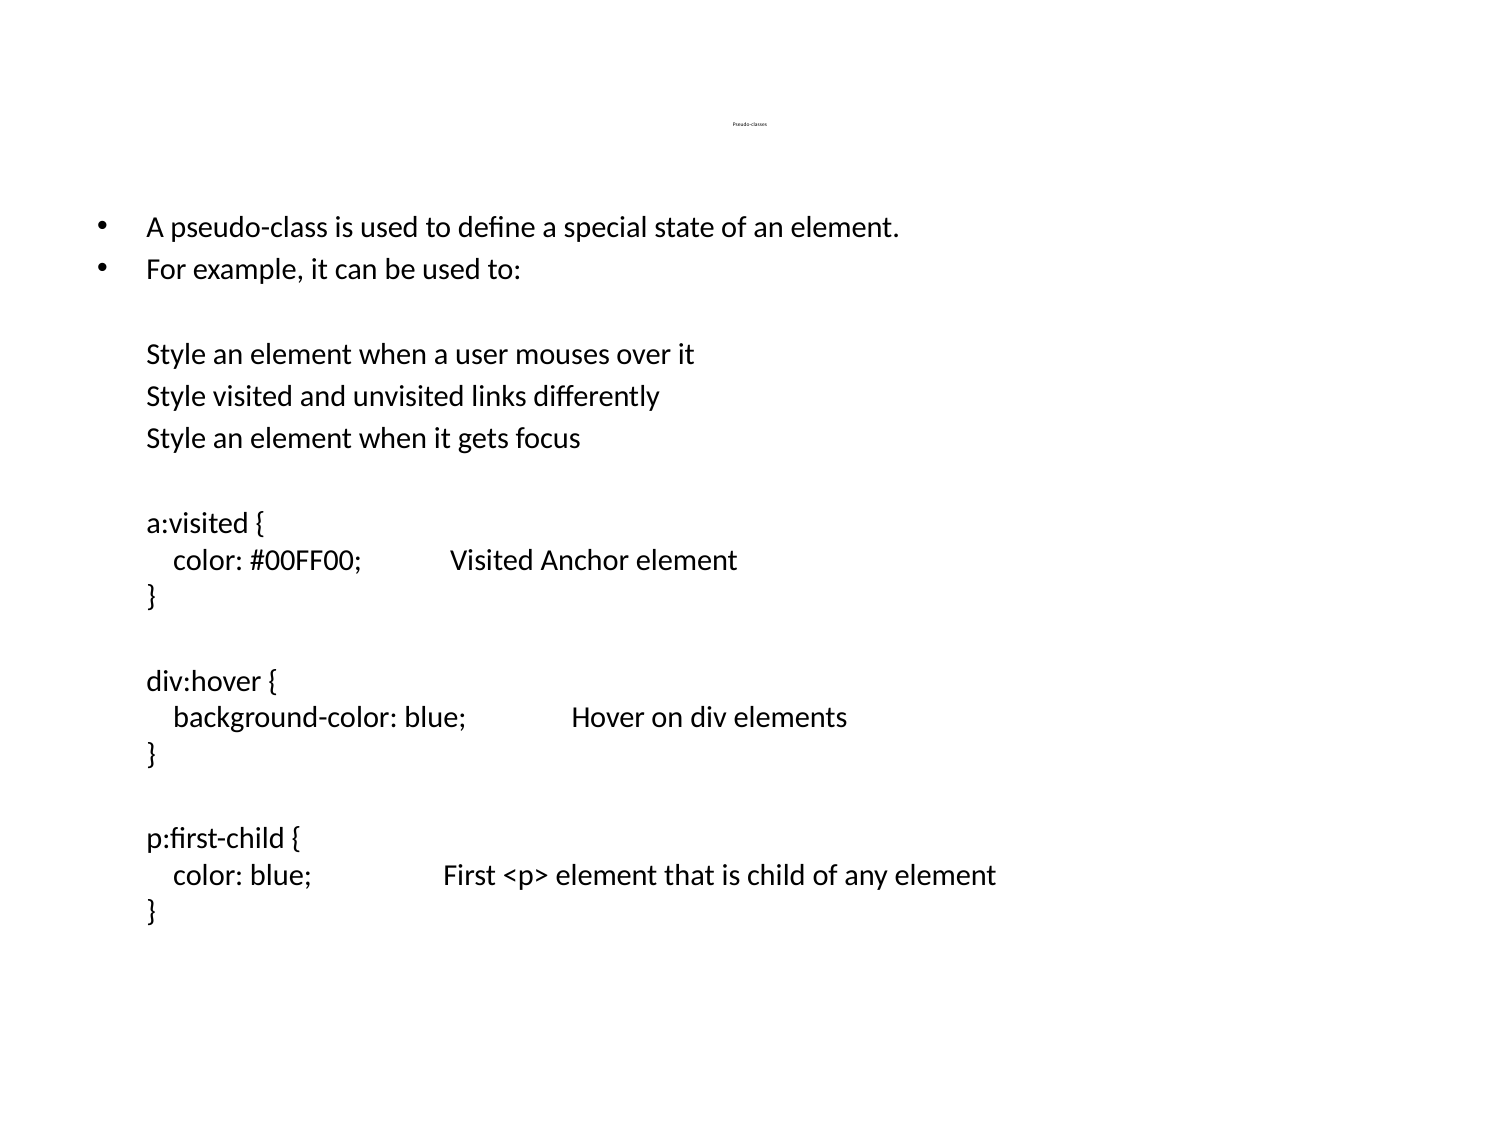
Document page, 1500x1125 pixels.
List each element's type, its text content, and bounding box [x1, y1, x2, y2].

list A pseudo-class is used to define a special state of an element. For example, it can be used to: Style an element when a user mouses over it Style visited and unvisited links differently Style an element when it gets focus a:visited { color: #00FF00; Visited Anchor element } div:hover { background-color: blue; Hover on div elements } p:first-child { color: blue; First <p> element that is child of any element } [82, 199, 1432, 942]
title Pseudo-classes [75, 45, 1425, 211]
